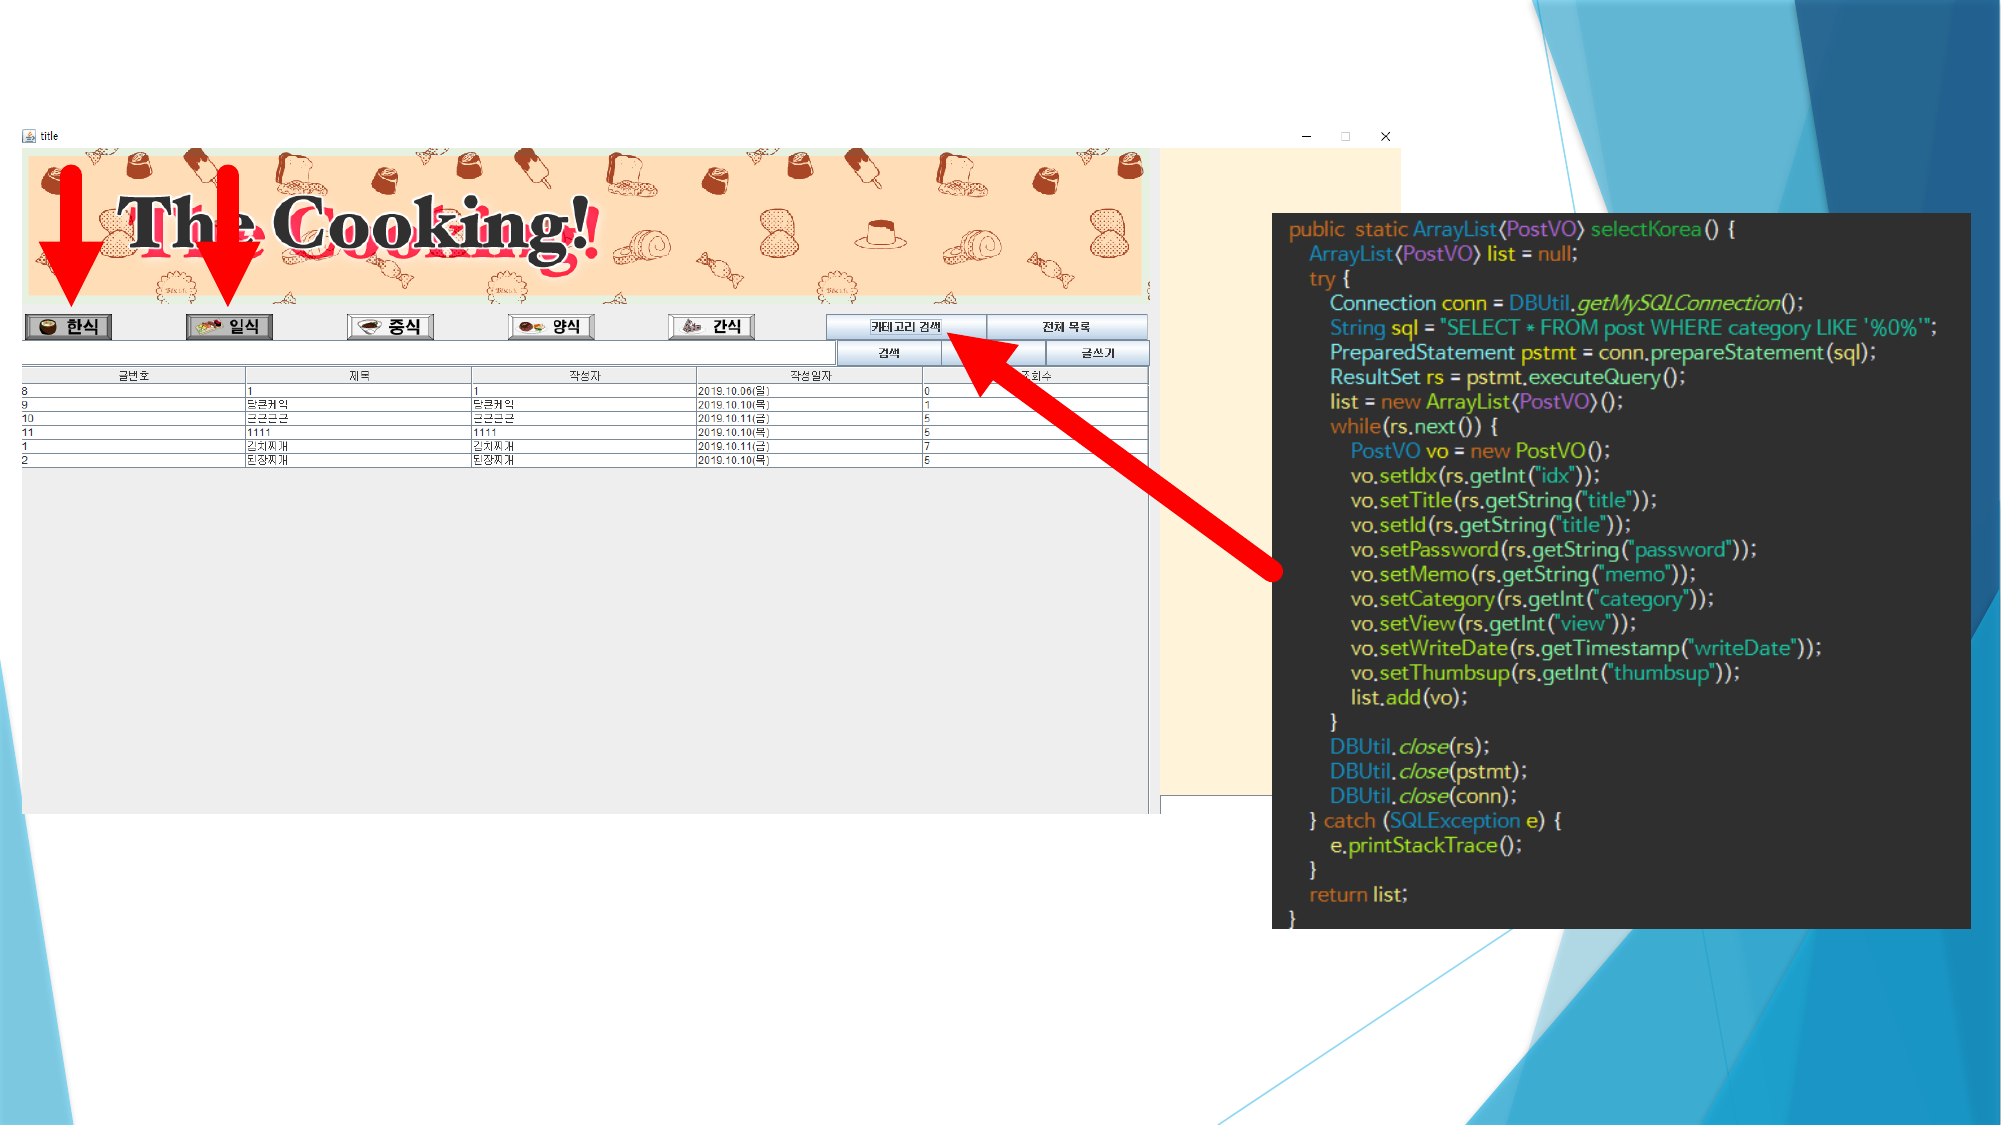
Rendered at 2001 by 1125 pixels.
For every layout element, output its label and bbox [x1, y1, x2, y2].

picture [22, 128, 1972, 930]
text_box [946, 332, 1273, 572]
